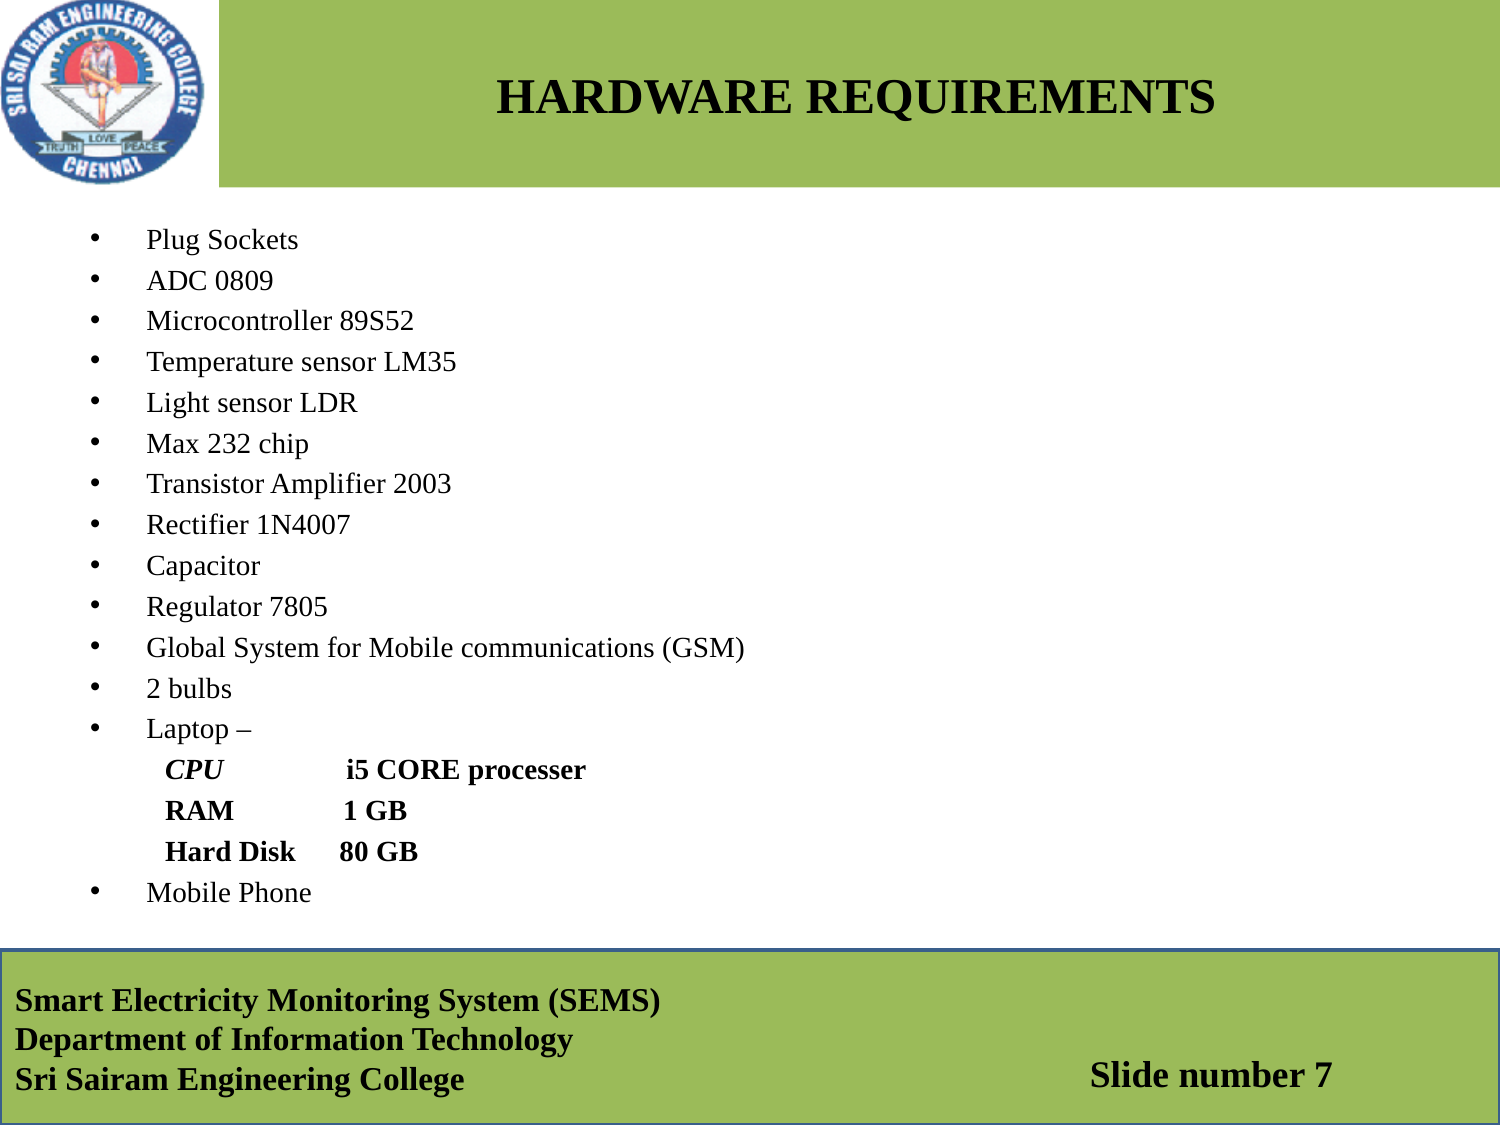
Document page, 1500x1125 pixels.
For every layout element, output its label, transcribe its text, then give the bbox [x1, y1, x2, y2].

list Plug Sockets ADC 0809 Microcontroller 89S52 Temperature sensor LM35 Light sensor LDR Max 232 chip Transistor Amplifier 2003 Rectifier 1N4007 Capacitor Regulator 7805 Global System for Mobile communications (GSM) 2 bulbs Laptop – CPU i5 CORE processer RAM 1 GB Hard Disk 80 GB Mobile Phone [75, 212, 1425, 948]
title HARDWARE REQUIREMENTS [220, 0, 1500, 188]
text_box Smart Electricity Monitoring System (SEMS) Department of Information Technology Sri Sairam Engineering College [0, 948, 1500, 1125]
slide_number Slide number 7 [1074, 1042, 1425, 1103]
picture [0, 0, 219, 188]
